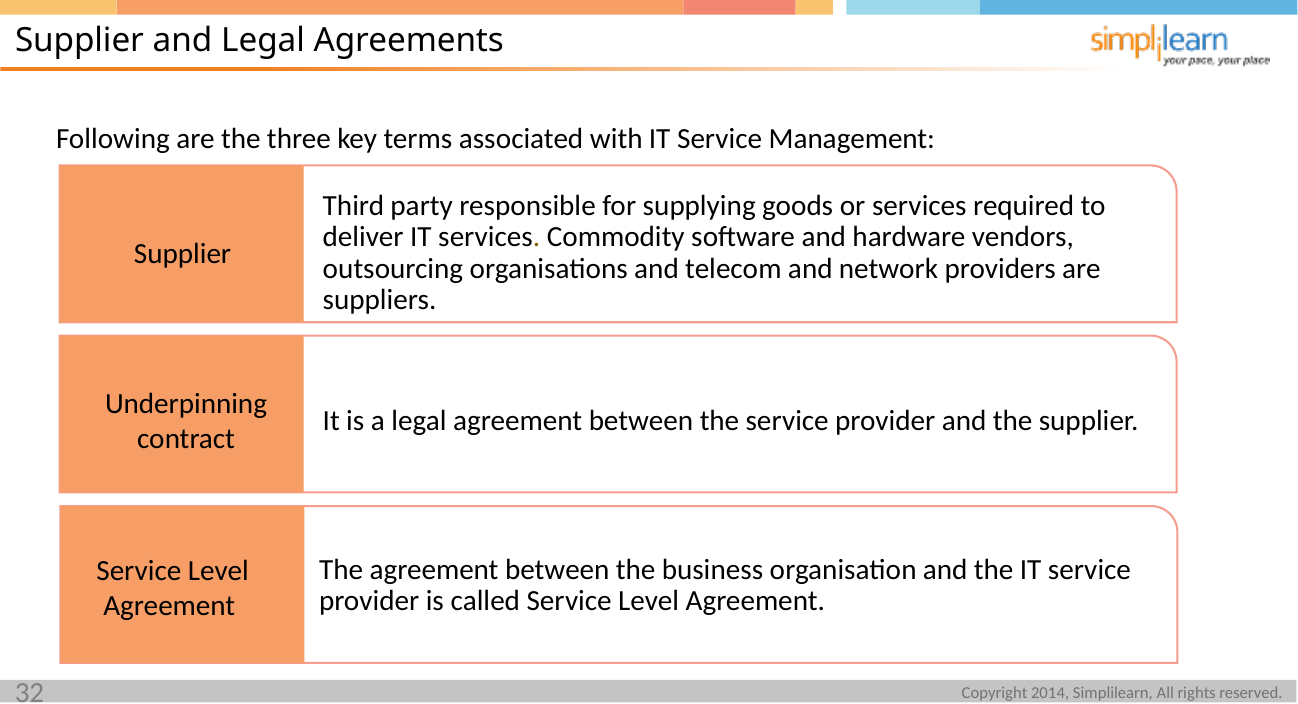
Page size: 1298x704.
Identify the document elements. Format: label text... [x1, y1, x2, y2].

text_box Service Level Agreement [50, 543, 295, 629]
text_box [59, 505, 305, 664]
text_box [305, 517, 1179, 664]
text_box The agreement between the business organisation and the IT service provider is called Service Level Agreement. [304, 514, 1174, 657]
list It is a legal agreement between the service provider and the supplier. [307, 372, 1174, 514]
text_box Following are the three key terms associated with IT Service Management: [41, 94, 1153, 162]
list Supplier and Legal Agreements [0, 14, 1062, 67]
text_box Underpinning contract [64, 376, 308, 462]
text_box [305, 505, 1172, 514]
list Third party responsible for supplying goods or services required to deliver IT services. Commodity software and hardware vendors, outsourcing organisations and telecom and network providers are suppliers. [307, 182, 1174, 325]
picture [1089, 15, 1270, 71]
text_box Supplier [64, 227, 308, 277]
